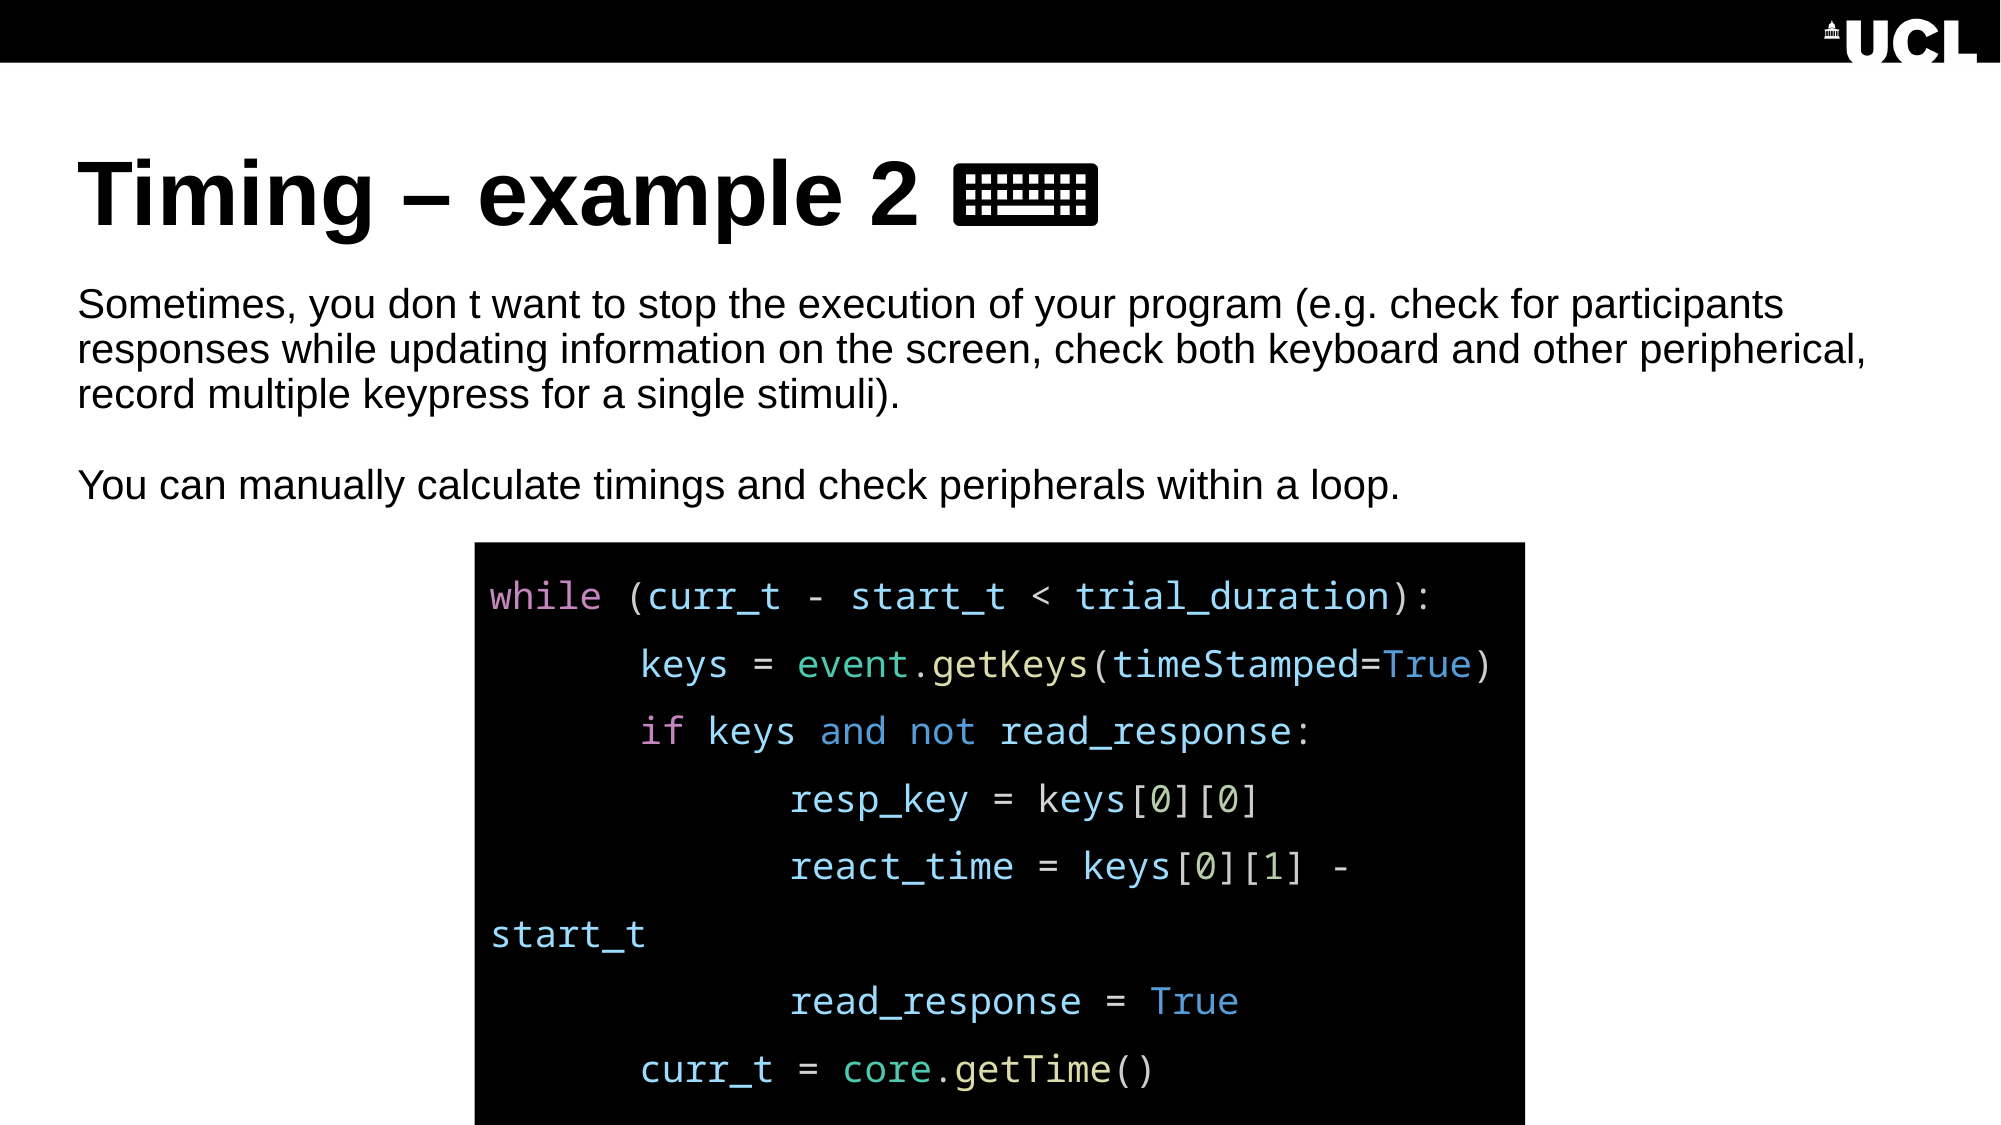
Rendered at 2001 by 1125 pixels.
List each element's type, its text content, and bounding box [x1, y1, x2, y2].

picture [0, 0, 2001, 1125]
text_box while (curr_t - start_t < trial_duration): keys = event.getKeys(timeStamped=True) if keys and not read_response: resp_key = keys[0][0] react_time = keys[0][1] - start_t read_response = True curr_t = core.getTime() [474, 542, 1526, 1125]
title Timing – example 2 [62, 138, 1805, 275]
list Sometimes, you don t want to stop the execution of your program (e.g. check for participants responses while updating information on the screen, check both keyboard and other peripherical, record multiple keypress for a single stimuli). You can manually calculate timings and check peripherals within a loop. [62, 275, 1938, 528]
